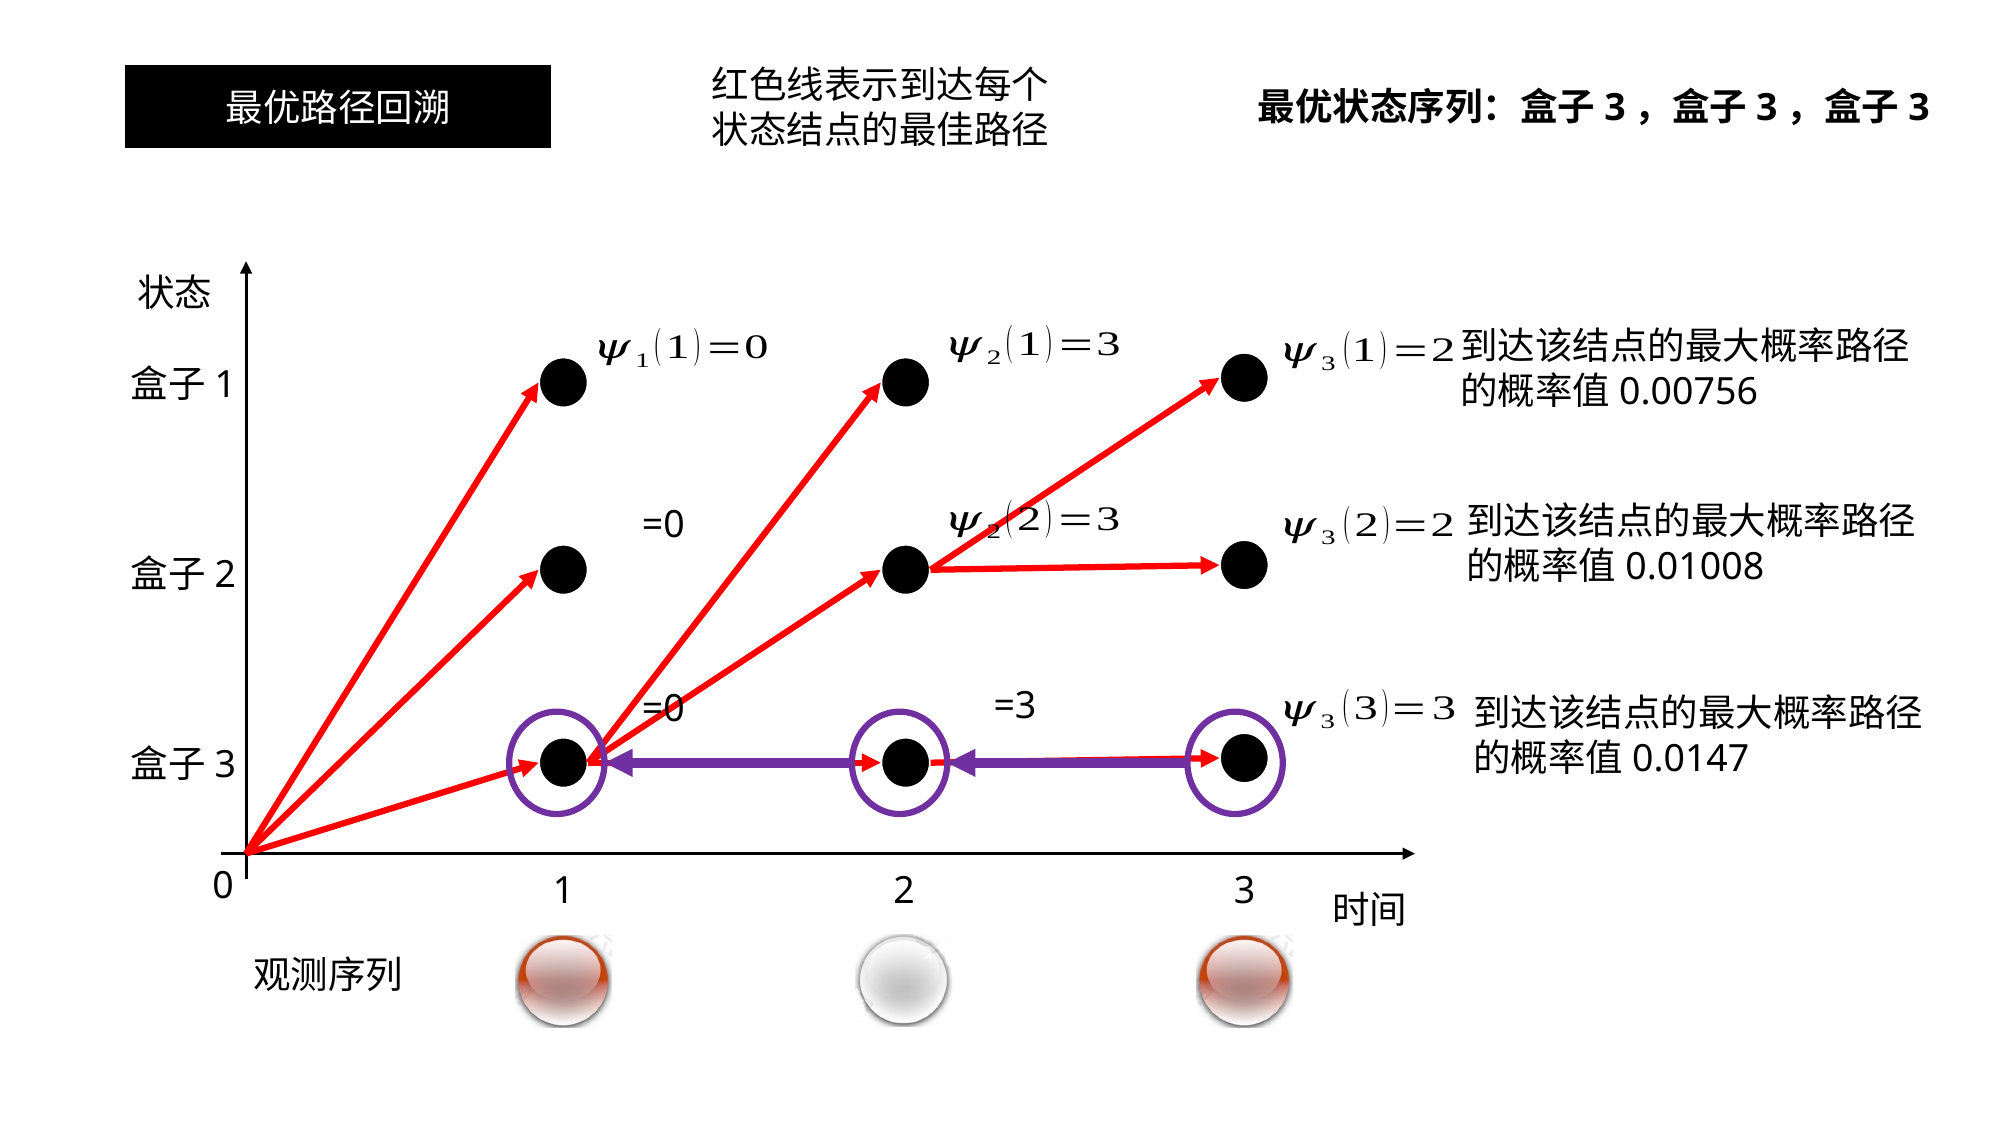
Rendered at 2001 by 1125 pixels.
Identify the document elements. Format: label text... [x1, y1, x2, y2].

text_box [509, 711, 852, 814]
text_box [536, 355, 590, 410]
text_box [1188, 710, 1284, 816]
text_box 3 [1219, 858, 1270, 919]
text_box [1218, 537, 1271, 593]
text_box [588, 382, 881, 569]
picture [1196, 935, 1293, 1028]
text_box [539, 542, 588, 597]
text_box [879, 355, 932, 410]
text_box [246, 382, 539, 569]
text_box 1 [538, 858, 590, 919]
picture [855, 934, 953, 1027]
text_box 到达该结点的最大概率路径 的概率值0.0147 [1458, 681, 1939, 787]
text_box 盒子3 [115, 732, 246, 793]
text_box 最优状态序列：盒子3，盒子3，盒子3 [1243, 75, 1945, 136]
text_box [588, 569, 881, 711]
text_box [246, 569, 539, 762]
text_box 2 [878, 858, 930, 919]
text_box 红色线表示到达每个 状态结点的最佳路径 [697, 53, 1065, 159]
text_box 到达该结点的最大概率路径 的概率值0.00756 [1445, 314, 1926, 420]
text_box 盒子1 [247, 352, 251, 382]
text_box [1188, 758, 1220, 763]
text_box 盒子2 [115, 542, 246, 602]
text_box [1217, 350, 1271, 405]
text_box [930, 565, 1220, 570]
text_box 到达该结点的最大概率路径 的概率值0.01008 [1451, 489, 1932, 595]
text_box 盒子1 [115, 352, 246, 412]
text_box 最优路径回溯 [125, 65, 551, 148]
picture [515, 935, 612, 1028]
text_box [881, 542, 932, 597]
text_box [852, 711, 1188, 814]
text_box 观测序列 [238, 944, 419, 1004]
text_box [246, 762, 539, 854]
text_box 0 [197, 853, 249, 914]
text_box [930, 377, 1220, 565]
